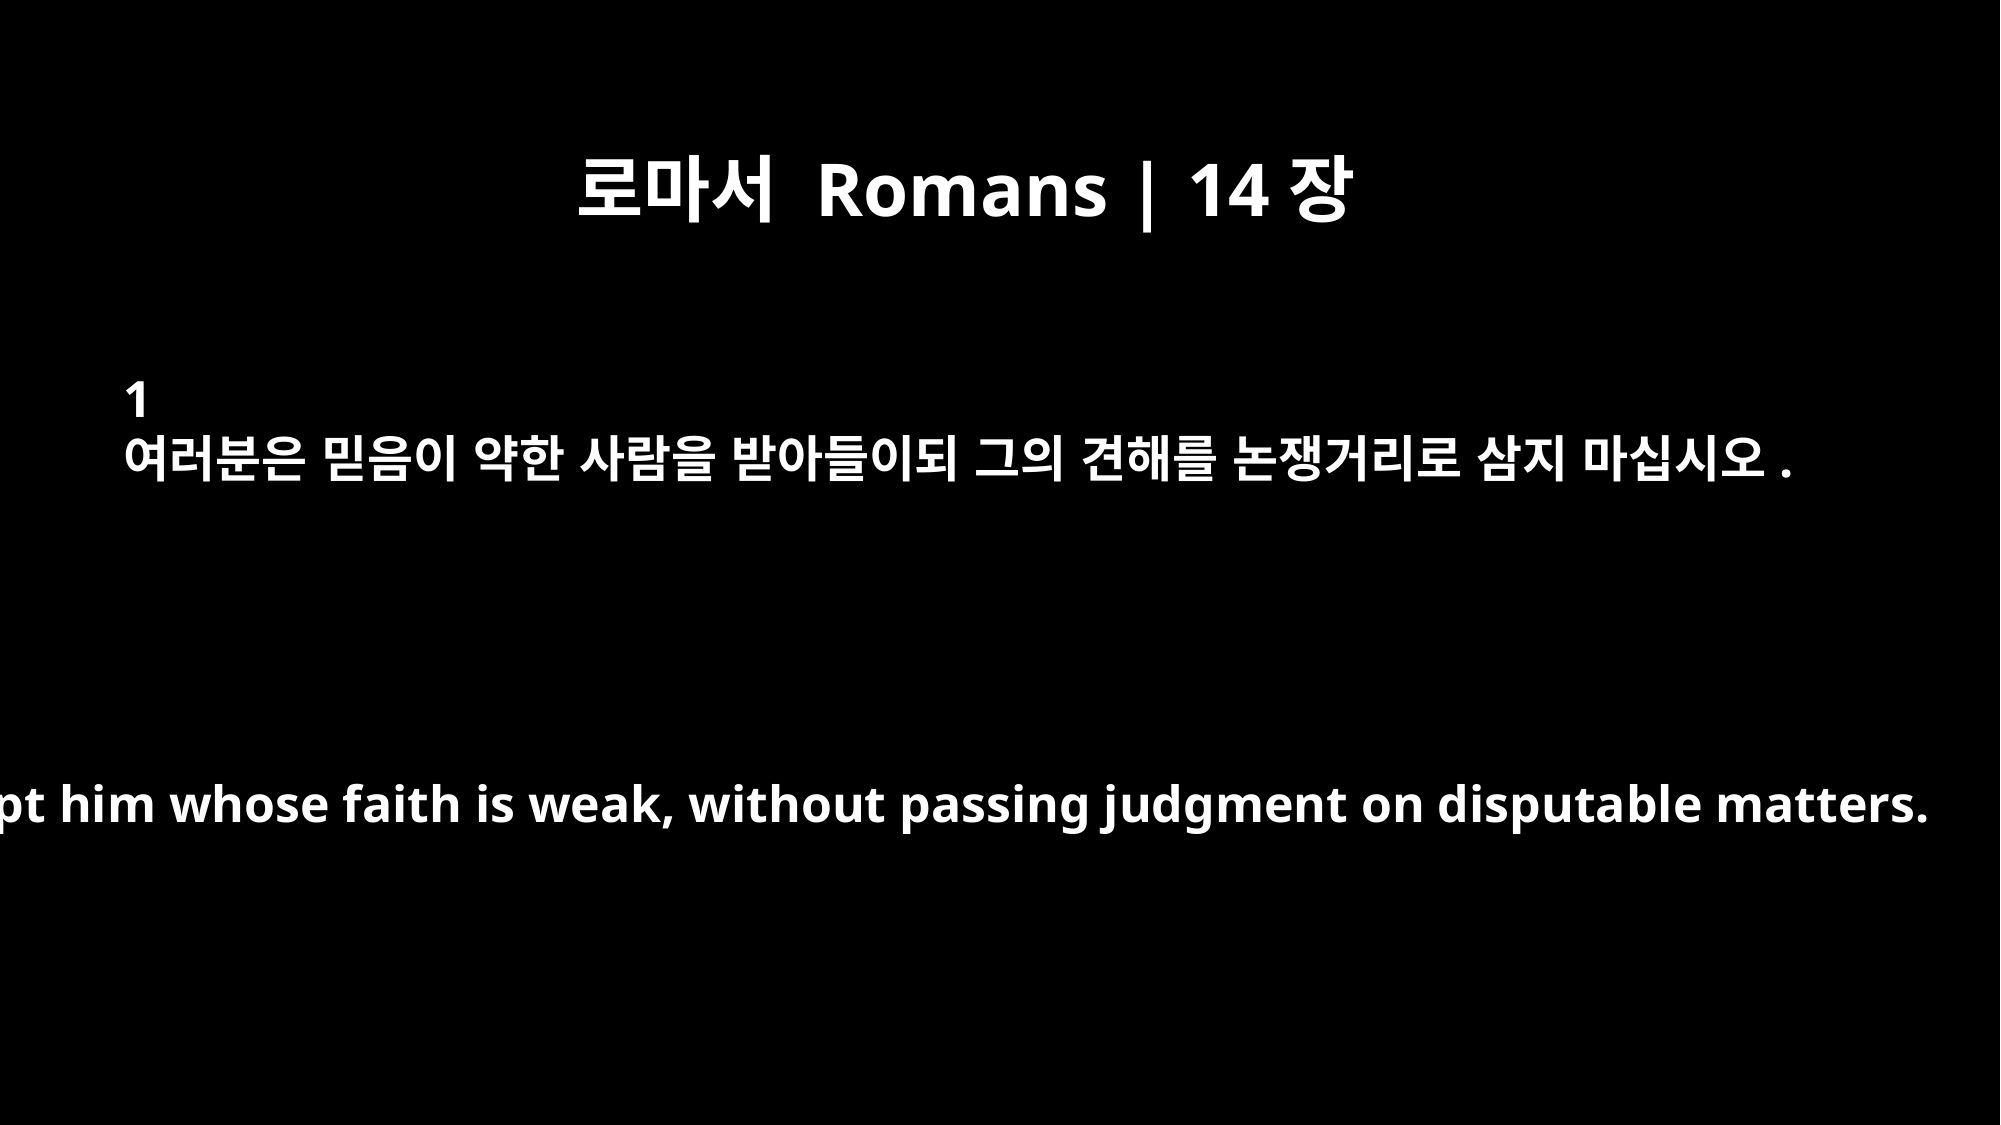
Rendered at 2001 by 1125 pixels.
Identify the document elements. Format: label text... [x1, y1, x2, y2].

text_box ﻿1 여러분은 믿음이 약한 사람을 받아들이되 그의 견해를 논쟁거리로 삼지 마십시오. [108, 359, 1809, 495]
text_box Accept him whose faith is weak, without passing judgment on disputable matters. [0, 764, 1945, 840]
text_box 로마서 Romans | 14장 [561, 136, 1371, 239]
